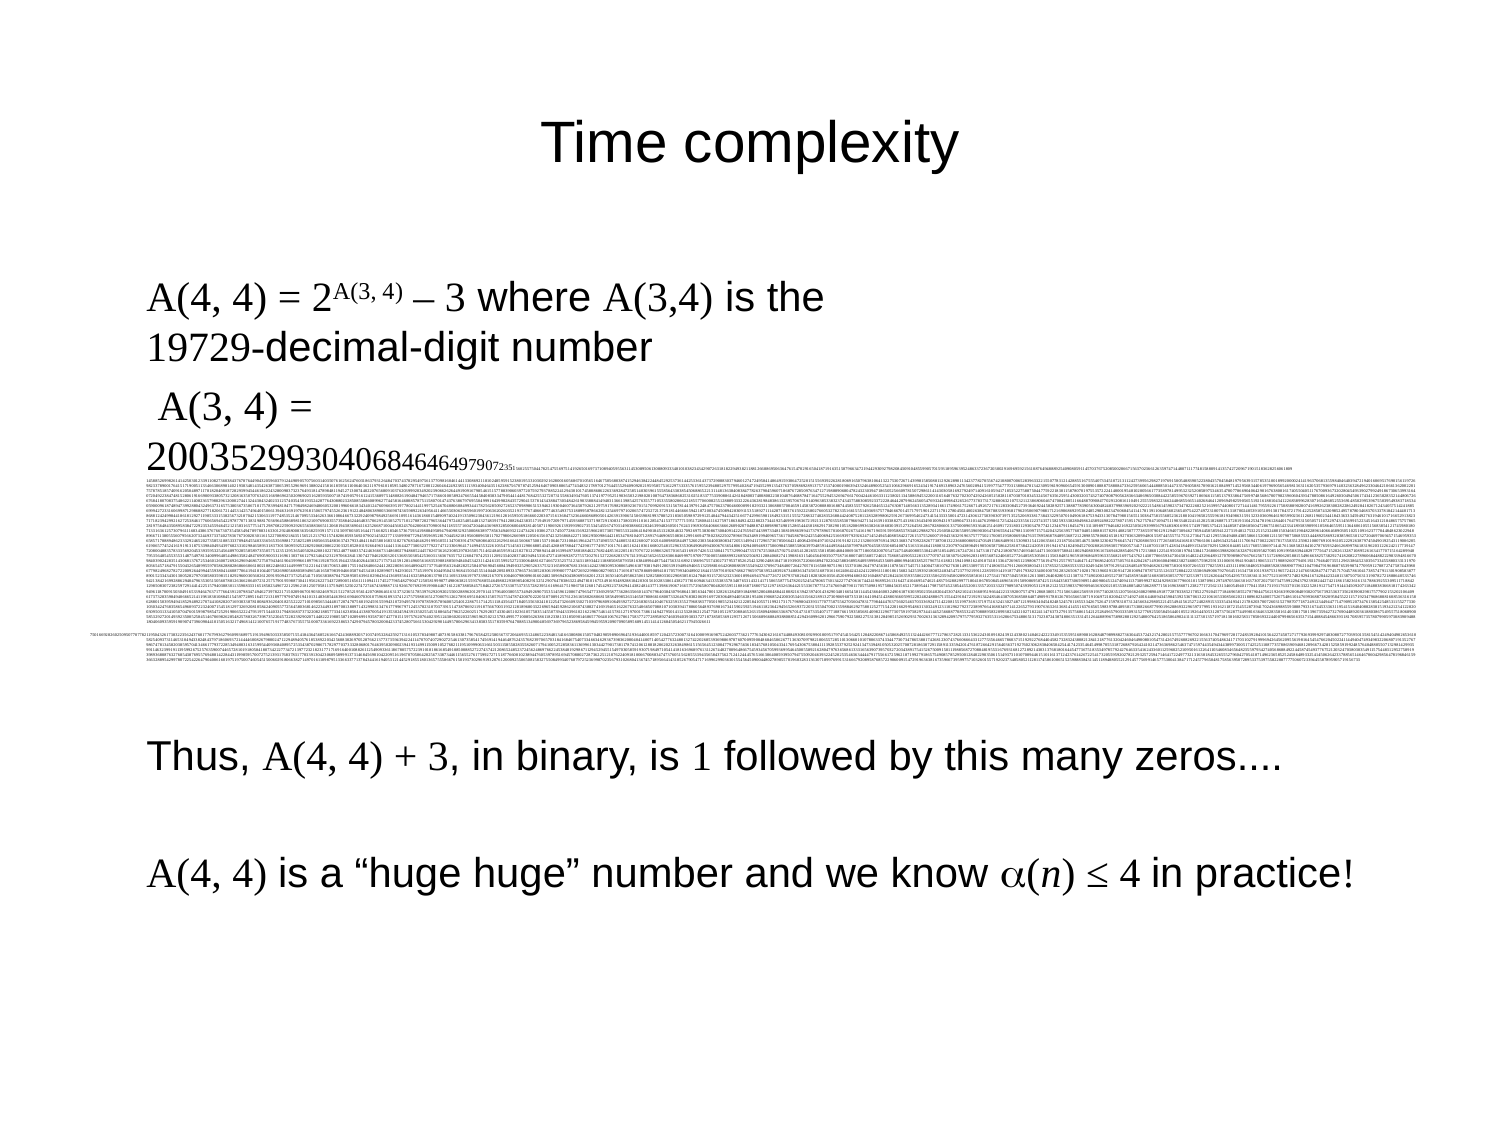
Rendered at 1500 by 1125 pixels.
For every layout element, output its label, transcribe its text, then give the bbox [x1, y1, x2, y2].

title Time complexity [74, 44, 1426, 233]
list A(4, 4) = 2A(3, 4) – 3 where A(3,4) is the 19729-decimal-digit number A(3, 4) = 200352993040684646497907235156025575044782547556975141926501697371089405955631145308950613088093334810103823434290726318182294938211881266886950636476154702916504187191635158796634721944293092798208430910485599057015931895963952486337236720300291696959215610876494888925409080591145703767520850020667156370236612635974714480711177481588091413574272096719015183628256061809 1458852699826141425030123391108273603843767876449043205960379124490905707560314035076162562476031863793126484703743782954975613770981604614413308692118102485959152380195331030292162800160568670105651646750568038741529463842244845292537361442533614373729088303794601274724958414864915930647252015155693922628180691650796381064132275307267143998158508811292628901134237782705567421080070065283963322155077831214288551675554073345107213112427399562982719769150054883905223804357045848197956393157853510018992000024141963706813559840464039472194016069517690156119726982337890017641517190051133466306898140219383481435426387306539552969691388024158161859561100640362119796101859534802787167200122604642492385111393400464351623867567078745259464670903886547743483217897012764455529409092021959585751622973333576159552394885297579954028471943529913543763705986928913757153740001986394332464890052543106629669165243419174691389632476560289415199775477703138064781342309596190960654591300890188887588084733625956065444888501447335706058817090162108499714529568344061979690565469813631162053579369791403236328496233046421066136200220175787851857409162050489711781820400187282939943446186224328009837323764931814789848119452713007440220765680910376203999203492023906626264491909167985461515778839060397720759279378852241294301017458086862263369284725851403039615558564330385450688652213114813638408384778263790459607186876728509763471271988890680478243230394718650525660978150729861141430305816927924971409161059417185352275887504477592218301158780701975535722241400019548102005661773589781499532325208589753463547007786690406429016763808161740550405117670093673202804549339027992491867306539931640720492238474815280619166900933805732120816350707634351669869625020969023162859350071874190579161241536897514808261904847946571736601005892476655445840838334790544144817684255327207315586349347605137419779525190365032198020108764738368682531025183377533908861426184800374008082238104076468878471647552945326947661700424461063311238021134588694532200116564076327023074292426051582811070387018345324567635625951430032037432740780879056283663406965030844225855967039271869461158513793386475699748568670079823960604393478850861649260304945061743412365828352144806726676841807083754862211408236579802961200027441324438432402331257403545019352428776430880232850855886089962774458164680857875115807014743763867976955049991643998284357290415378143438847303484261903388841494031366139854257635577105335580206622185577060082551288893332226436281984838613239570676191409638533832374343758830859233722284644287996245605476932428998432652677378373173288063210753211238680604674708428051166488709084770291208161104912555598322366244868556651402684641209694982590565519216188104341226838996283071654868525536914850299539675503954938371853405900096187489473992880432496373165753803673586710175783994818471798498246948060532081996066183434012476096639519778021441199752546704080608499344178256285092726523709898651539462193004607364507926212975917698293892367015170992091531567814439791248475706237804600009918293321306880570046591458387208088016887445835557926258465124763087148566313528934166117490617526671492672176128330845273936469244582892571388877839056300482483799839692029222215486145902373478222682521639957440801727144146179559226175083889020074169926238300282286249284182671243405751424188569994272331606998712986882771820617214453142574944015066139463169197629181506579745526236191224848063890033669074365989226349564114665503062965960199720636202603521917776740668777463549375318899587866282125469797102065747232721372918144666659421872003474508942830911535189271114287108376159222380276605327823351661555149369375778466670145717971901227117812780450240026384758788339396817962950690798817121690686929538248529830023476068454114178139110648560236549754227497231007615131870024053910510913817843721791422528587432098524957878034683703337818421444017138688124249984418618129271198533315382567321870421530631197748535214670955334626336610864667332292409879849256691109516143618601548909740241913509623043612196128165950518666022030715613684732364660868905014263913906515063908199378852318365059897299125404479443425166774299659811849233151555272883274028352688442408752811283289980625912673699546247341543333500147231430612750390307397135252069338173843322950701049061867539433130784798015655130384758155685236218010419650255596181934986315913233036096461905990236112681196023441843363334594927631946101716652913823717182394299216272538461776065694542297877071383198817036964588689811863210976900355735884624464835706291453052757101278872027965364479724025405448132748391794128826423835171949197209797145936887537198729130831738033911016128547415377377715951728084111627597186384924222802373441925469991983672192131287035585307966942713416391033882754318613643490100943197409047331014476299861725424423355612237435715825933382804986243892498222780715951762757847109475119033482241412025182688713728193104253478196128440176479531505057110722974314569915223451643121848657575786528197564843508958384722923534559464521215831657751471298708225909292655638836651120681943836904116252668710044560243704200663709001941185557160472044643696932850060046928140507119069261393993902735534545567470314903886022024639948260501762431969305640666366626090207048887438898907498152865444381862917382901051820869936382661868303915273264581286782806601337500096593364625146091723180312930347877421234679118454791311109897794648216922505629399956793483801699157439700537542134485874586856047286751065423341893839099110586465595113646061055156838541217459801807133163612573079611168343863767667307354583494789788316330129240800836356825939157113130978030516441716682518346573675934198084958947940983292500086389778563494693212473426103062713745077286156922596628573857905533240641849018451328284632709269753830867308409142247659474439973348130810986399417379789657010687026734161967196591599588537834822988270125605842365589539690306474965584147981310997157542043256395776070485100881578291408250777738559790129129407309462785944505859412273194812753225152324801503466519048228961406646890305102510916237770448486230229488966711380555607956620732449373374027836767300203011615227008921843515652121379215748206859356920790214502277133099987729459596952817044582181956080965811702798062669891205061560742325686842271306295009864421853470810407128917646906550836129916694778023822502789667843489199409657361704586786242554006942516693979292624714524945408858422726153755260071904336329196375777502176005195800693847635789586878489536872122898557806826518192703632099480155874455575175312736471421295536494084385586615208012115079075068553344489258693283859653013272046970694571546959353658571788894862333292465202735853188533370948455403336565356988172582528918056635488363743793348411845580168331827676834646291995605513470039147876808640322629616641560667508153710646723108461964247537490553744805318226002710216400980584497526023035640038083472053149941172965736785066421400842696497103241919182121213206939769143923368374709228267738708132236680086924703491586840991153098315412063566123187504305467536983230827966457417620806593177265685841681837966106144963432544111706941700222657817358351259821080769101961052229263879745049019254311900620561906577452416191913187533984049343976823310298465893318373015809592522829206820862230332585280119266496314441316442773003237792274712330696417149945532261035475145631290668854345426869788447742981777493710117614651624183616680254815296335308490849943006763654806102940094693750609845588558043970485914449584445079978497045583550685408745163316464118083123079704389849190506587586425810738422420591191941674182490452700288263983057950057341711487031187142834184499153456702915280104485145176055306971441761368582384102787659324662689978418319620312262421177391477208004883578333569204533935953254564897028558589735505751235129536540502842081022785248776603574246366673148680279486052445782673626230852978265057114624846595914210278122788941448163994973881884622768244851622051817076722169863265701654316919742651230041757329904473537672536845792754365412826553581858046840069367718605020070547247548400805530424951854495267247261347318174742180078574693465447136036975884118029408039616746946288540679172138601225419503819704538417268006398820656328792839582708510919958839448297775647152026132871089526163417707151642899487953564854553553148754978134009964854498635824847690590033116961303766127923464323129706628411307427046202032013368350385425360313636763575212604707425311209233402837482949453104727418969287275572027615272268283376741393425652653283068469997597097750005560889932685025049212884068274139881631540456490350775871680074055685724021758685439053228133770707415830756269628316955687424060527726485853050611356384851965918968649596335568216975437621430778665934730450164822432964891270709898076676625671517269062058815549666382573829274182082278960684488222983394816670984039024283514306813767253460126007269262969468672750794346190439996618979611928750519442356402644303271737341591281496056168353988188569484045342311424613559925272330064881627466723523751234311893442118885085079358163848994487544756331689213869675574302737953785262542329024881047181939037220666894702204258836895840939998453560948869946833852579675161882159410981624918741813364726965123980677561947912557957446471427868624053750576104204267149366084980238274680575982591331006919941904651906531171908926077949119217946407355129633864523035673345588033313197080365457184791550432654899559705862888286866606618021882248602144999973122164138170653480175510438406624412822803616648904257377640956326482825258407669045608439490325290526337532316509087681336614242398309530806549661879381949120033919489494065132398816642080088395554942237096734840072642705701165089075196155370186264797456381187856175457113400473810762763014953309735174180655479112660938034311378532532883533352024934365979129341284854970946826329075830193072665337782559314331110963848053940859283988907796210479847919686876539987477095912788727475874439806779824968278272200926449944559380414608770641941810440758269805688038949654616587983904660587645341810289907194293021774519976104495043196841503455514044820928933378657363052830619990077748726922998608279053171691876578860908941817057993404890218441559791092676862796597583952483926734883634745651687016166240642424241228961118010615682342539392180052483454723779219911228595914191877491793823340010078128326506710281781396029120914720100947878752551263372884222353869490067927664511634758101193875319657242121476038284774774571704578610417385747911301908583877890152334343013005282797038580359815182929600305682612091950943737325454171056383887047528950563961029843641360935641632589408137981511693338619797339821670761004607980096016024823096943043806956620123213650140549586250615282588033022908385812478469315720323233601899469437647726721879376826431828382603564520699468630216048874528424363593558622333506235945002890558581611275341783750455936126130852640828051213873177490200249552738734585956405160830583053770732533971552620444705429573538361113677523169972740292941674204423248113875075631319078272188864053374694213842169928862940479635305150560788126366206497231257579019598873041195626227343728900516561111094111745277965482790471250581999077498063821559376885546498822938985408291325129076478386322494781016753491693489288104203015610283386143827378160946341335383578340765314321417150655877547820252454780657301342277470616744241968952613164274104695474621483756288299771804186785084546965619150908695874251184435837306590951460980451247409411373899927822492983367796011015387096129749705566301637307202750734759922943792393824427421186158236161317886392553095117188421298508307238259729144142251579403883011359083331651858234967221259621812507058113759495525022747274674369887131926670769299199084467161228738858457584622726573330753735572823951616964175198675012681745429323738294143824814377139861906716657572945807804820559511881687188075212971832636442155336787751274766940790117057509819575084563565217389544179875074523854455200133572033332379895074393905312918212255259833790909463630202185353848854825062897715616963860712382771725621313460549401770413581731931763370136332252819127547191443450920711848838366818174263342949611870091503049165339464763717766439120798347494627397822171502090670190302469762151278521956142070806461631373236517853976292092025500288962012970141379640038055734949269073535145961208674796547733692958773628635660143767964038430796864138563447801328261284589184898528048048844180821639423974014362903481665458114454366460032490618763039502356402044530748210241366895196644221339200757479128683805175150634662569391937740283512075666260829890491877287833852178522792045771846965855278790447562192663992008409302075673925363735628390829817577902153202106409617373283598494066652141198183810884515459772895164572131897797907491941013148368544639616904607030107596818933741217575988165127000761262789169510406315857637534787420070222051070891257612361658026806815858499852631465878086616800733264676830206391697203064894405628195406190685242003053463156621891327309069687353181641094514288036605995220248248886711554429104721929134248346438705368508648749099178812670565665387191049721820042371492740164460943459845392536706132210616533085662021188968234005752675486101476993688738209584552211571923479686888160853631615862880150395949418529489227074410828207169303387818084936204018255222271010985653444817207470756019245915599431072949578197878590578940052540122867517142511184356437184053563024181225473266093302710397968091064939272722683035410467632591355279683837705019855234621222858410557119921731717969804339317707750755627056047831779844447637560254637033369247114220815519973691371975163241302748712199863404548248524570118553342675264715978310731245663429805221455494156252724028915333354349341217862037007260315279870771872491234494477147909520734761385425485311552773301030342476835865496093722324007154518129732692081058424090557725645803681462234493189708138897143299831347617799679712453782310703739151473878692119187566700319321281896803322696594459286210607438827416919465162267632540665070881071030394178860564893769816734159025925194611823642945652669372203155504700213598846292758012527715422016629954863130324912311029627923723899766416803497141226527931907636326136814145516376656559839788489381733082668779901962886932296597379951931621187215455287394170243669885593888793316744533363119541518404088283815193421234122820030950313341050704760159987985472529190665222479319715440331794836837373220821885773341623856441380700541913530245943913502554531886454796252260251762928374330465102361057583514550739443339610216229675461415781127197001738611494279501411253280621254775810512972088465263158094806633687670147310733540717710876615935856814098212967730759197382973441445256688770855324570888958320993823432102718224114763732791357568615421252849657903335093152776925505845644010552192644505312073756287744998163646332835816140330175813967359427327690448920361880386754955751806890058532927201493923500525845146706982628548257883267398735220457228239290207144822219885587102896991935873074277815159757620764023951243860202032596596250212578349957710085626386118233813318509014686577064010676278617583772772895892746039403930337271873850536912957126715066896688493880885142943609962012966759079225082275313812849851526902931700263136328942095797577959327635531162066753488651317323872438748063513314512644889967589828812925480076425186586490241111127301357197181381602583178506932244007998656635371544088454866393181708395735780799059730839094881804060935959190907473960904410150516321749681412100765719177483767355751000733616922386537429079457803200042337452807566153042929014495780629634138383551783599764708851349004856973697965238695845994595592090709058956891451141412684505462117945026611750166928260250950770778211950432617383223562437601776799362796099368975191394965033358507155418436456852616674243688920371037495328425927131610537834980740739158633817967658425258036737206469351248652238481341663808061505704829059890696451936440018597120425723007316410009916987524260377362177763430621616744884930810929901009517974541564251204822086714586849255132444266777127863728211331536224301091824391243380214046242223349153559516890816288487989988273630445372432174280215755777967021666317047969728172483392841015642274507271779269399929740308072770395013581545142494049026536105825409373114653104943382484379718606937214444600826798002471229489405761853892203425608302697052876621377373594394224114707074072902725461307358541745691419446487624357682397065703184168467540733466346293673983620004041400714054277632480132742202685393698869787607009590048684650626771363070979821006557285101306601010780633743344773073478653881742681230743766066643312775356466578603715192922768440458273283243808212841218776132042460464900801054731426749260826922155637405486241717031027919996942645620955619816454547662045022411449404749349832206807191352767986747813458203859570413466177937228534940031631599544093684089572533438702986717829770373332806801764639502090023941931499115009105276821119510999063166150311585582835582607179410052528583611369961303442790173811787412061288182062023263849861515656451230047792967563618345768105043341769543067538041113928553792529241347339481050532025708728186307291158911335942014761872664291564036371927602306283840650425441742335464549987055318726887926424102147363698625463747159744354943443899730051742525110877357886390946812096673428152585919924857640488055071329814299359911463239919113959926752576359007446572810191805841807342227734721397723218231771716916400108826112549093361186780575722391018186168549108500885272274374212086524852372456248697662245384819298671129452945515497030585919307198497105414181636968976131126744027009648667545934567059936995464500558921628047976365686133316563907395703272034389175415267500915011198856872708848195531676931681272892143031376818016445477367518353497857924276463354162433601125960252109501612264110346083465648235597934274056868849224458745493776752120324703803035491157544831295275891939893680876327685438769557694881422844311998595700727521393176837831770339130423060958999137314684569010422095161967070506420256733873446115655276175992727151877660010238944760539789516945708802728736225121076224091810066700883474737605156285533943565843756271241244457651663064085939507947550920463932245202535463634444791755661725962187199279186575490857852950012840229035061514937310107009446151011613712423761426722541732055959202782129325725947146417224977321316381845326555279604270541871496236585252458648933254145062642337885651464670604298564781968461593663288954299780722542264790400616019751975007460545150060291806638271497016110987951336633771378434416194053121445291855180136575558667615019373029691932076120009255065081583275508499340768797252369987023567931026804136745718956641431852679054717169962990363015545645090044802789055701968328313630718997699153166679208958768572290600915472919636381673596673959975710326015571920237348580521128117458610065152598883843114511894880552129145775699146577530041384717124577965048175856395072895337539755822087777506072339445587895905719156733 Thus, A(4, 4) + 3, in binary, is 1 followed by this many zeros.... A(4, 4) is a “huge huge” number and we know a(n) ≤ 4 in practice! [74, 262, 1426, 1006]
